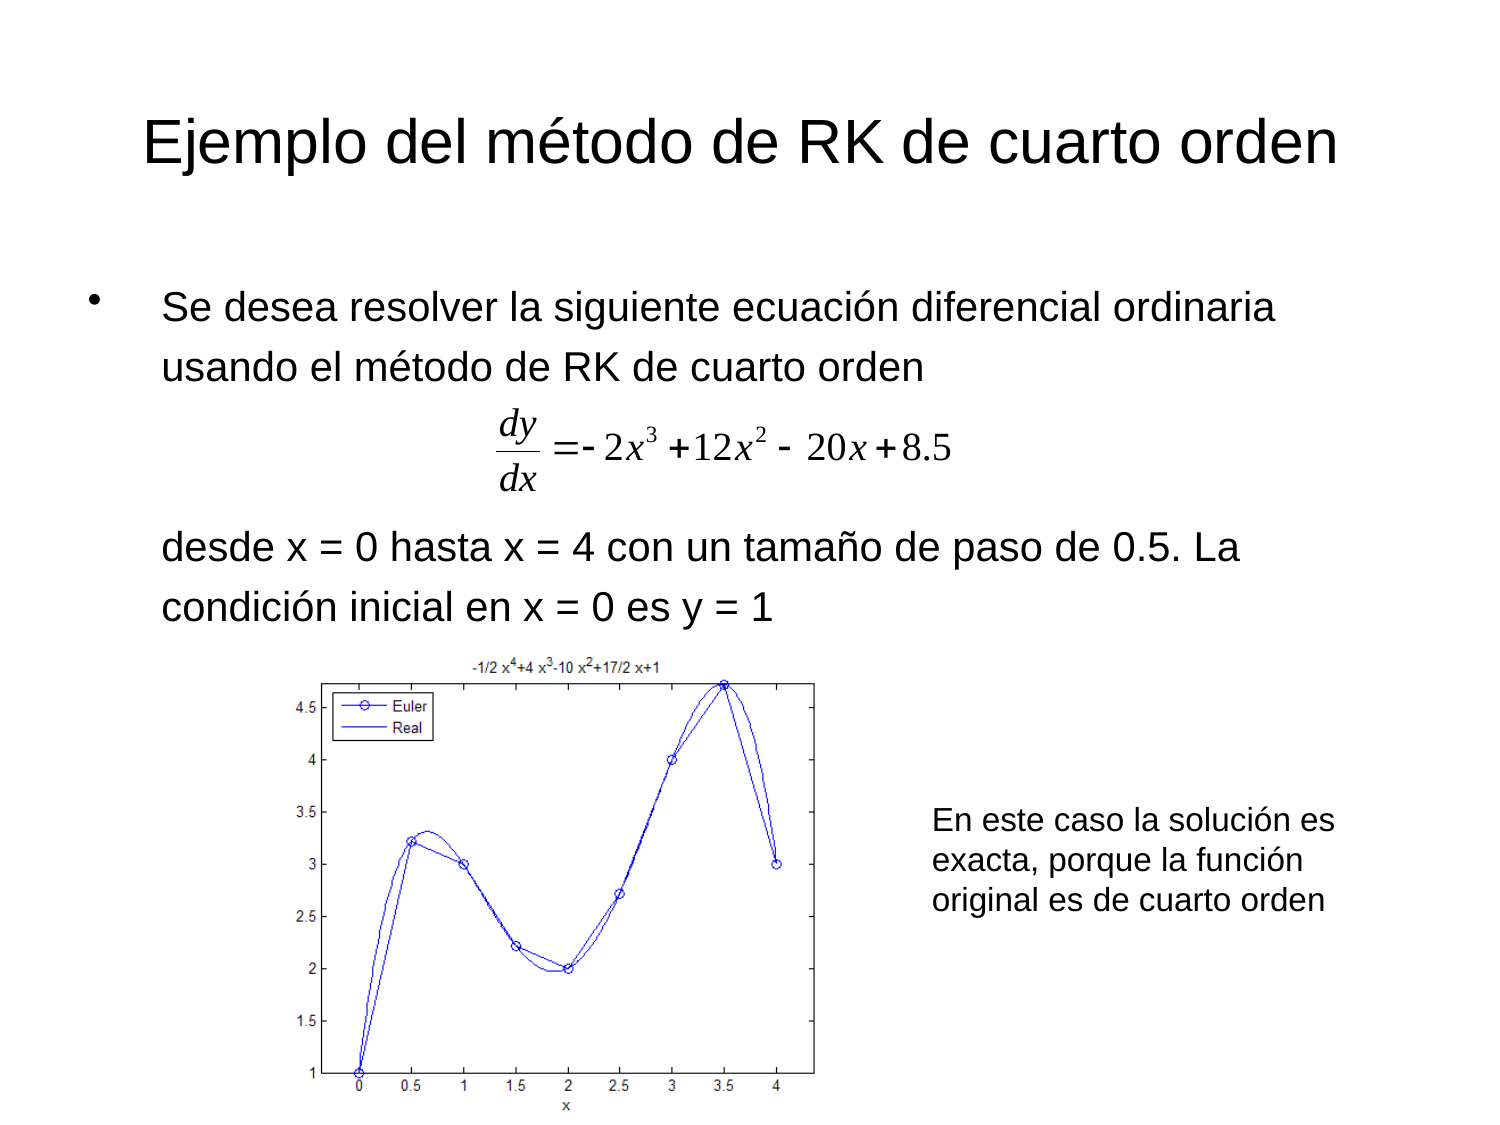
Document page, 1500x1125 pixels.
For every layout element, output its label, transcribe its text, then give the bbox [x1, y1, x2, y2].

title Ejemplo del método de RK de cuarto orden [74, 44, 1426, 233]
text_box En este caso la solución es exacta, porque la función original es de cuarto orden [917, 790, 1412, 926]
list Se desea resolver la siguiente ecuación diferencial ordinaria usando el método de RK de cuarto orden desde x = 0 hasta x = 4 con un tamaño de paso de 0.5. La condición inicial en x = 0 es y = 1 [72, 262, 1423, 1006]
picture [238, 647, 875, 1125]
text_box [489, 397, 958, 502]
